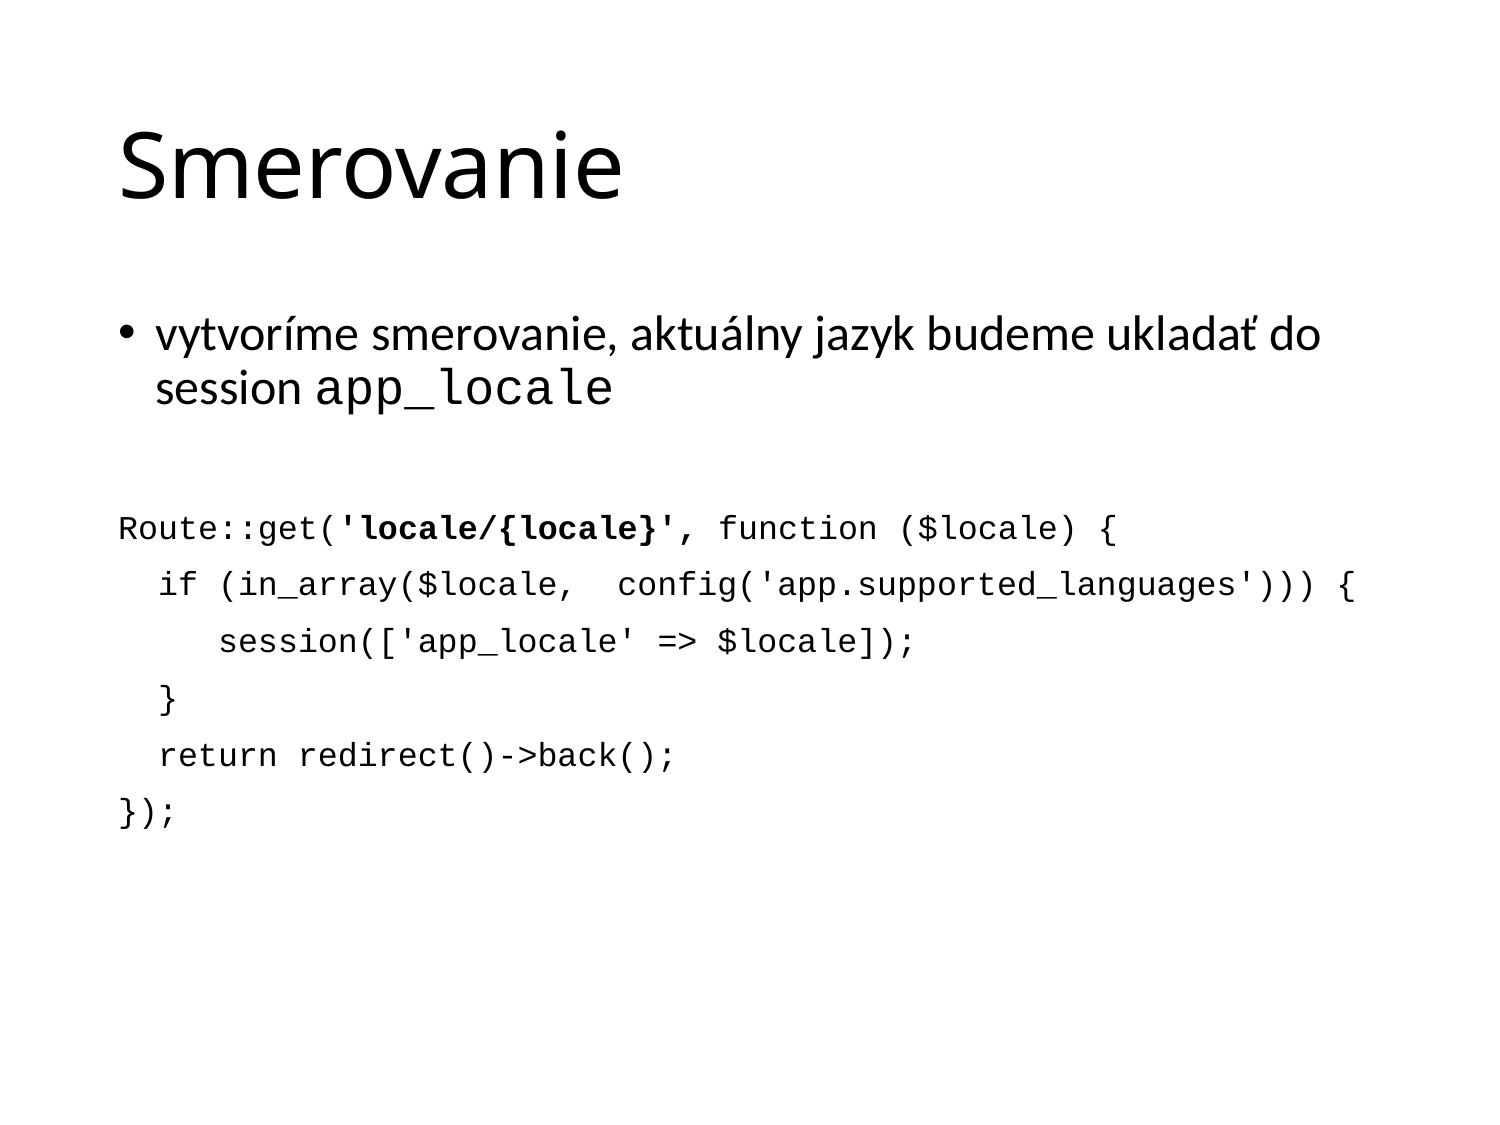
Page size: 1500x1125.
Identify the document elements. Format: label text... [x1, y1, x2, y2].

title Smerovanie [103, 59, 1397, 278]
list vytvoríme smerovanie, aktuálny jazyk budeme ukladať do session app_locale Route::get('locale/{locale}', function ($locale) { if (in_array($locale, config('app.supported_languages'))) { session(['app_locale' => $locale]); } return redirect()->back(); }); [103, 299, 1397, 1014]
